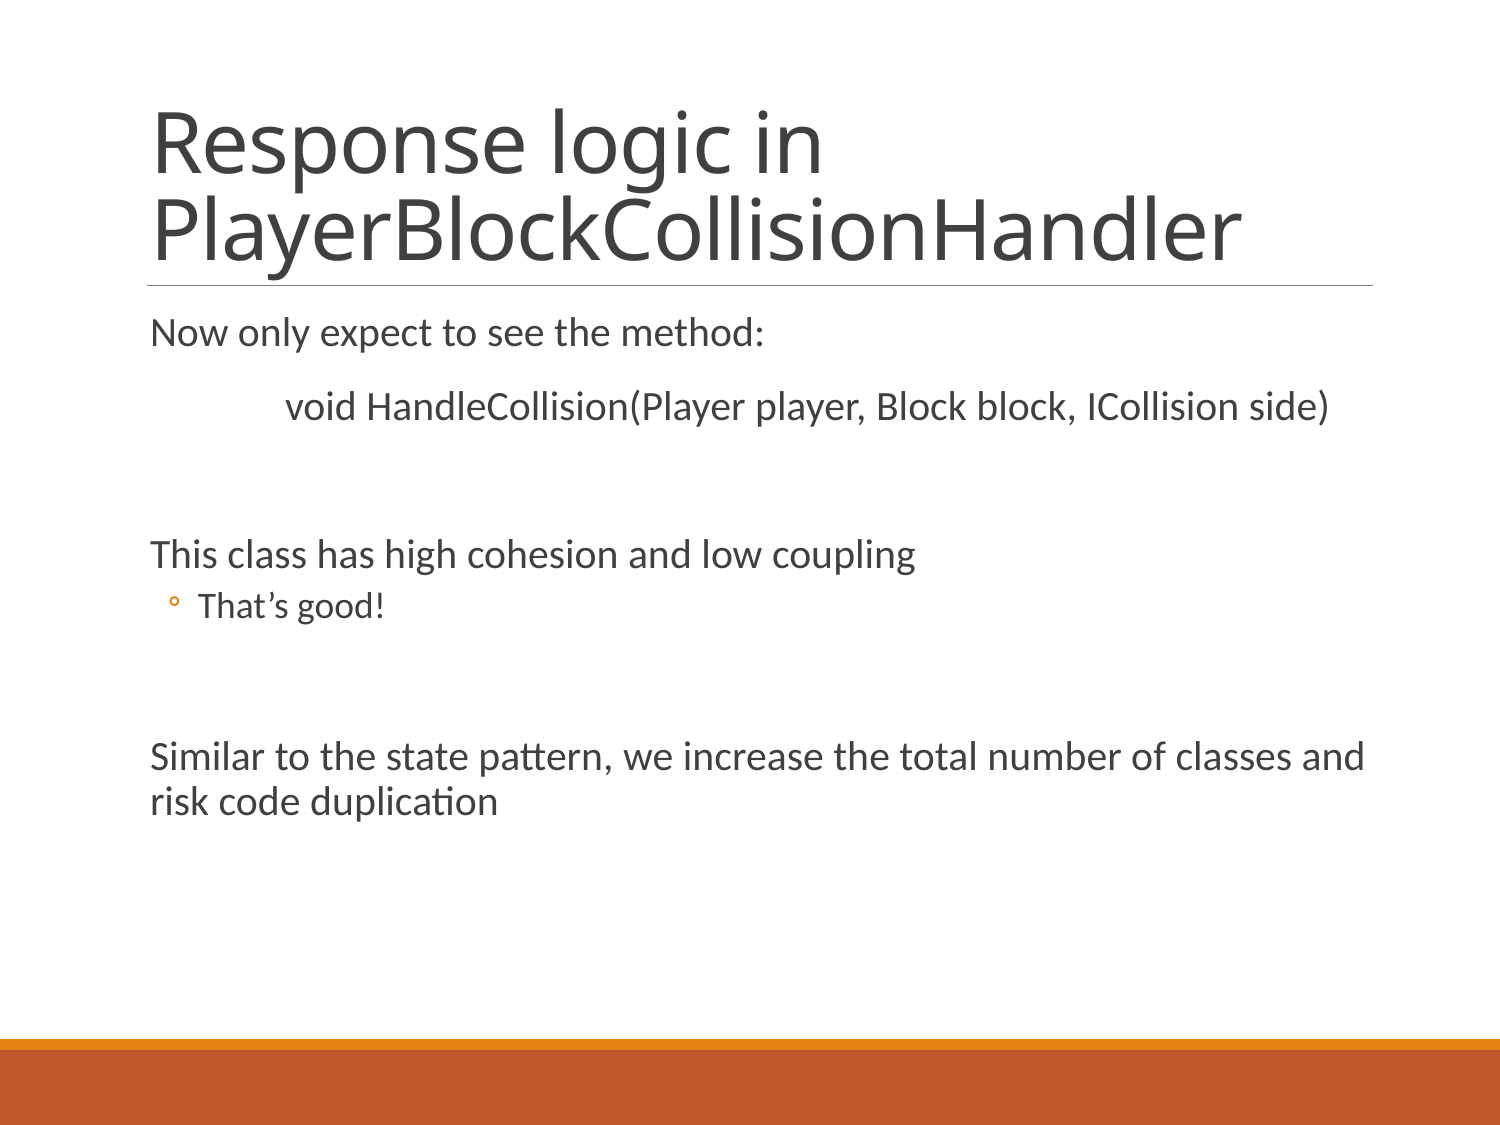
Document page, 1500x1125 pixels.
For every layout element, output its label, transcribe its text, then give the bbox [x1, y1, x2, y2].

title Response logic in PlayerBlockCollisionHandler [135, 47, 1373, 285]
list Now only expect to see the method: void HandleCollision(Player player, Block block, ICollision side) This class has high cohesion and low coupling That’s good! Similar to the state pattern, we increase the total number of classes and risk code duplication [135, 302, 1373, 963]
